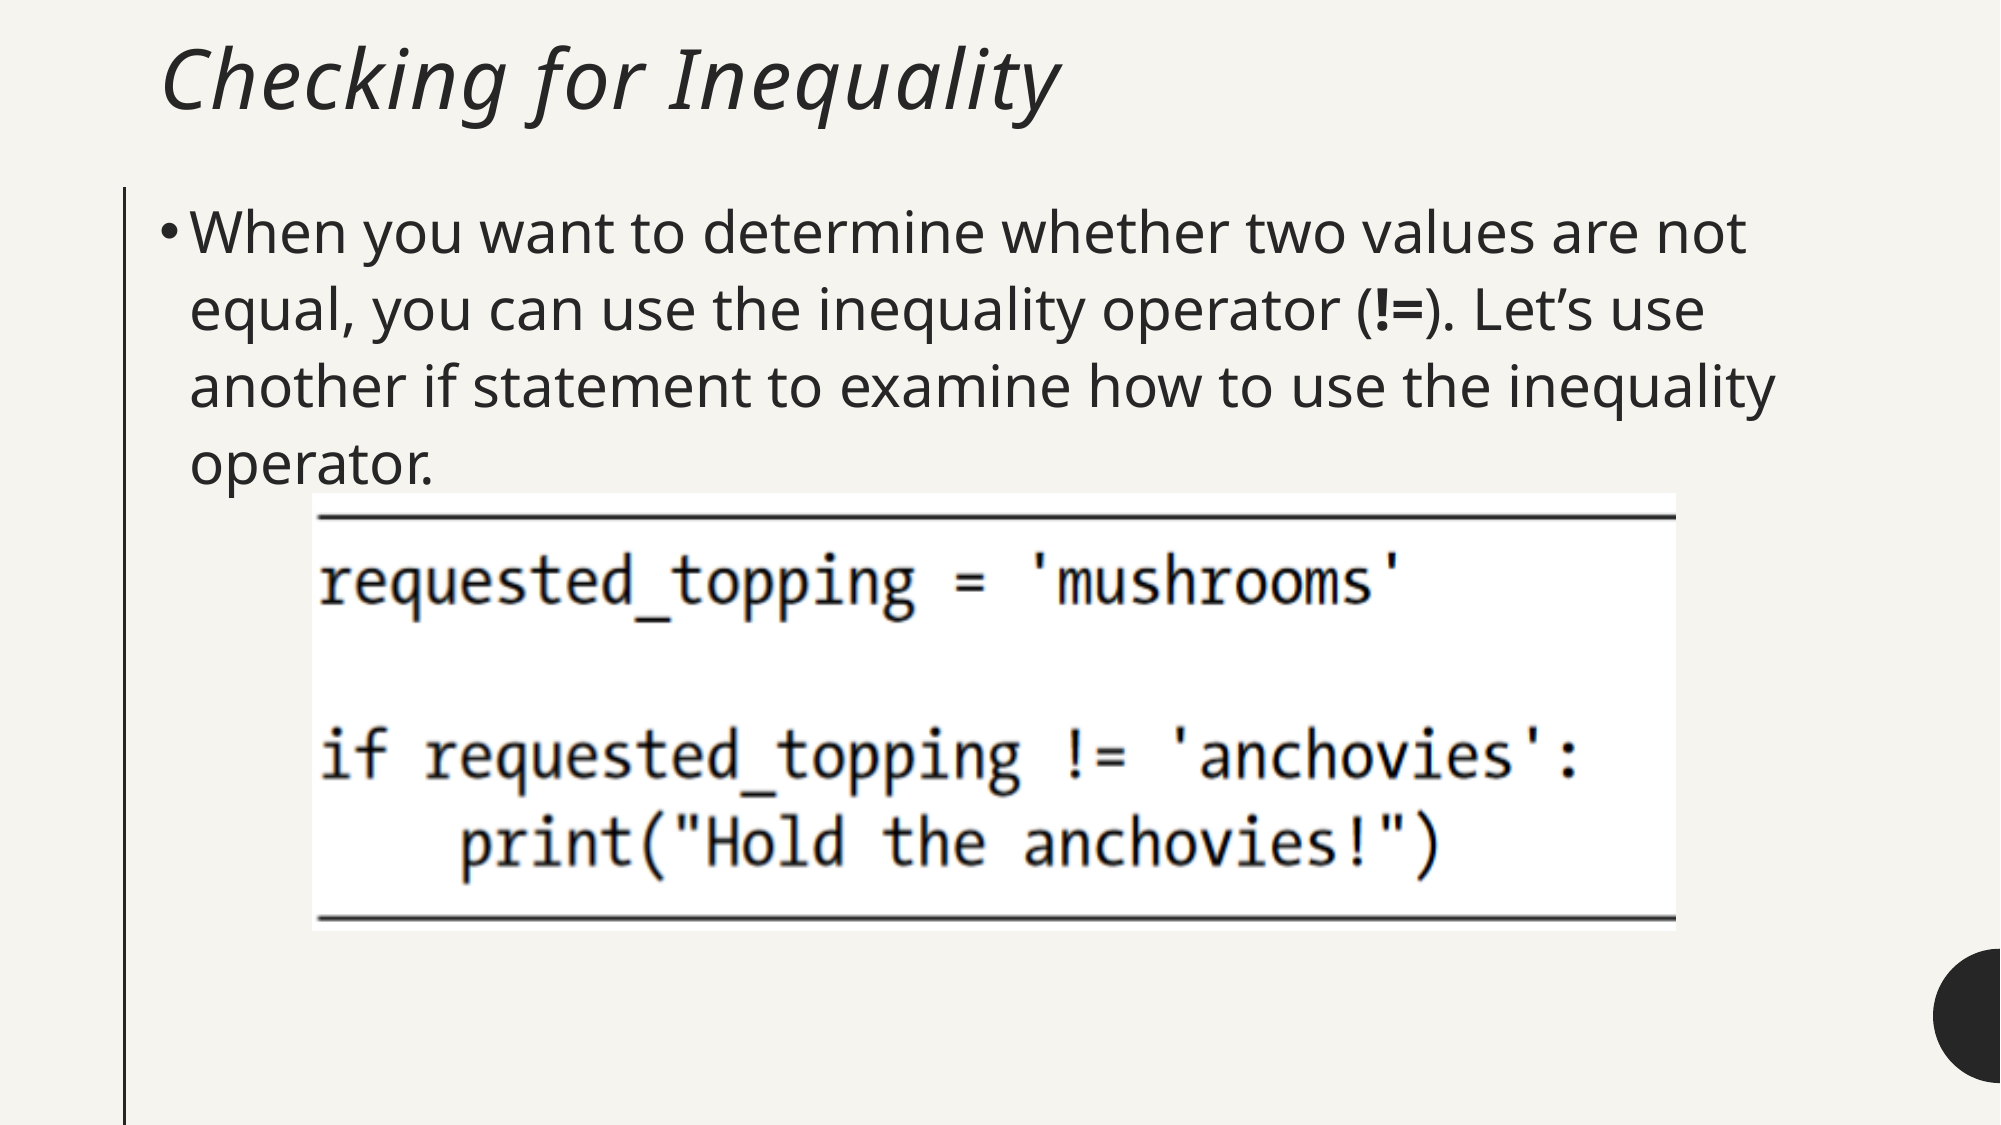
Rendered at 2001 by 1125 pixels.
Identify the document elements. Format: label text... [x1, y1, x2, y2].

list When you want to determine whether two values are not equal, you can use the inequality operator (!=). Let’s use another if statement to examine how to use the inequality operator. [144, 181, 1912, 1078]
picture [312, 493, 1676, 931]
text_box [0, 0, 2000, 1125]
title Checking for Inequality [144, 30, 1843, 173]
text_box [1933, 948, 2000, 1084]
